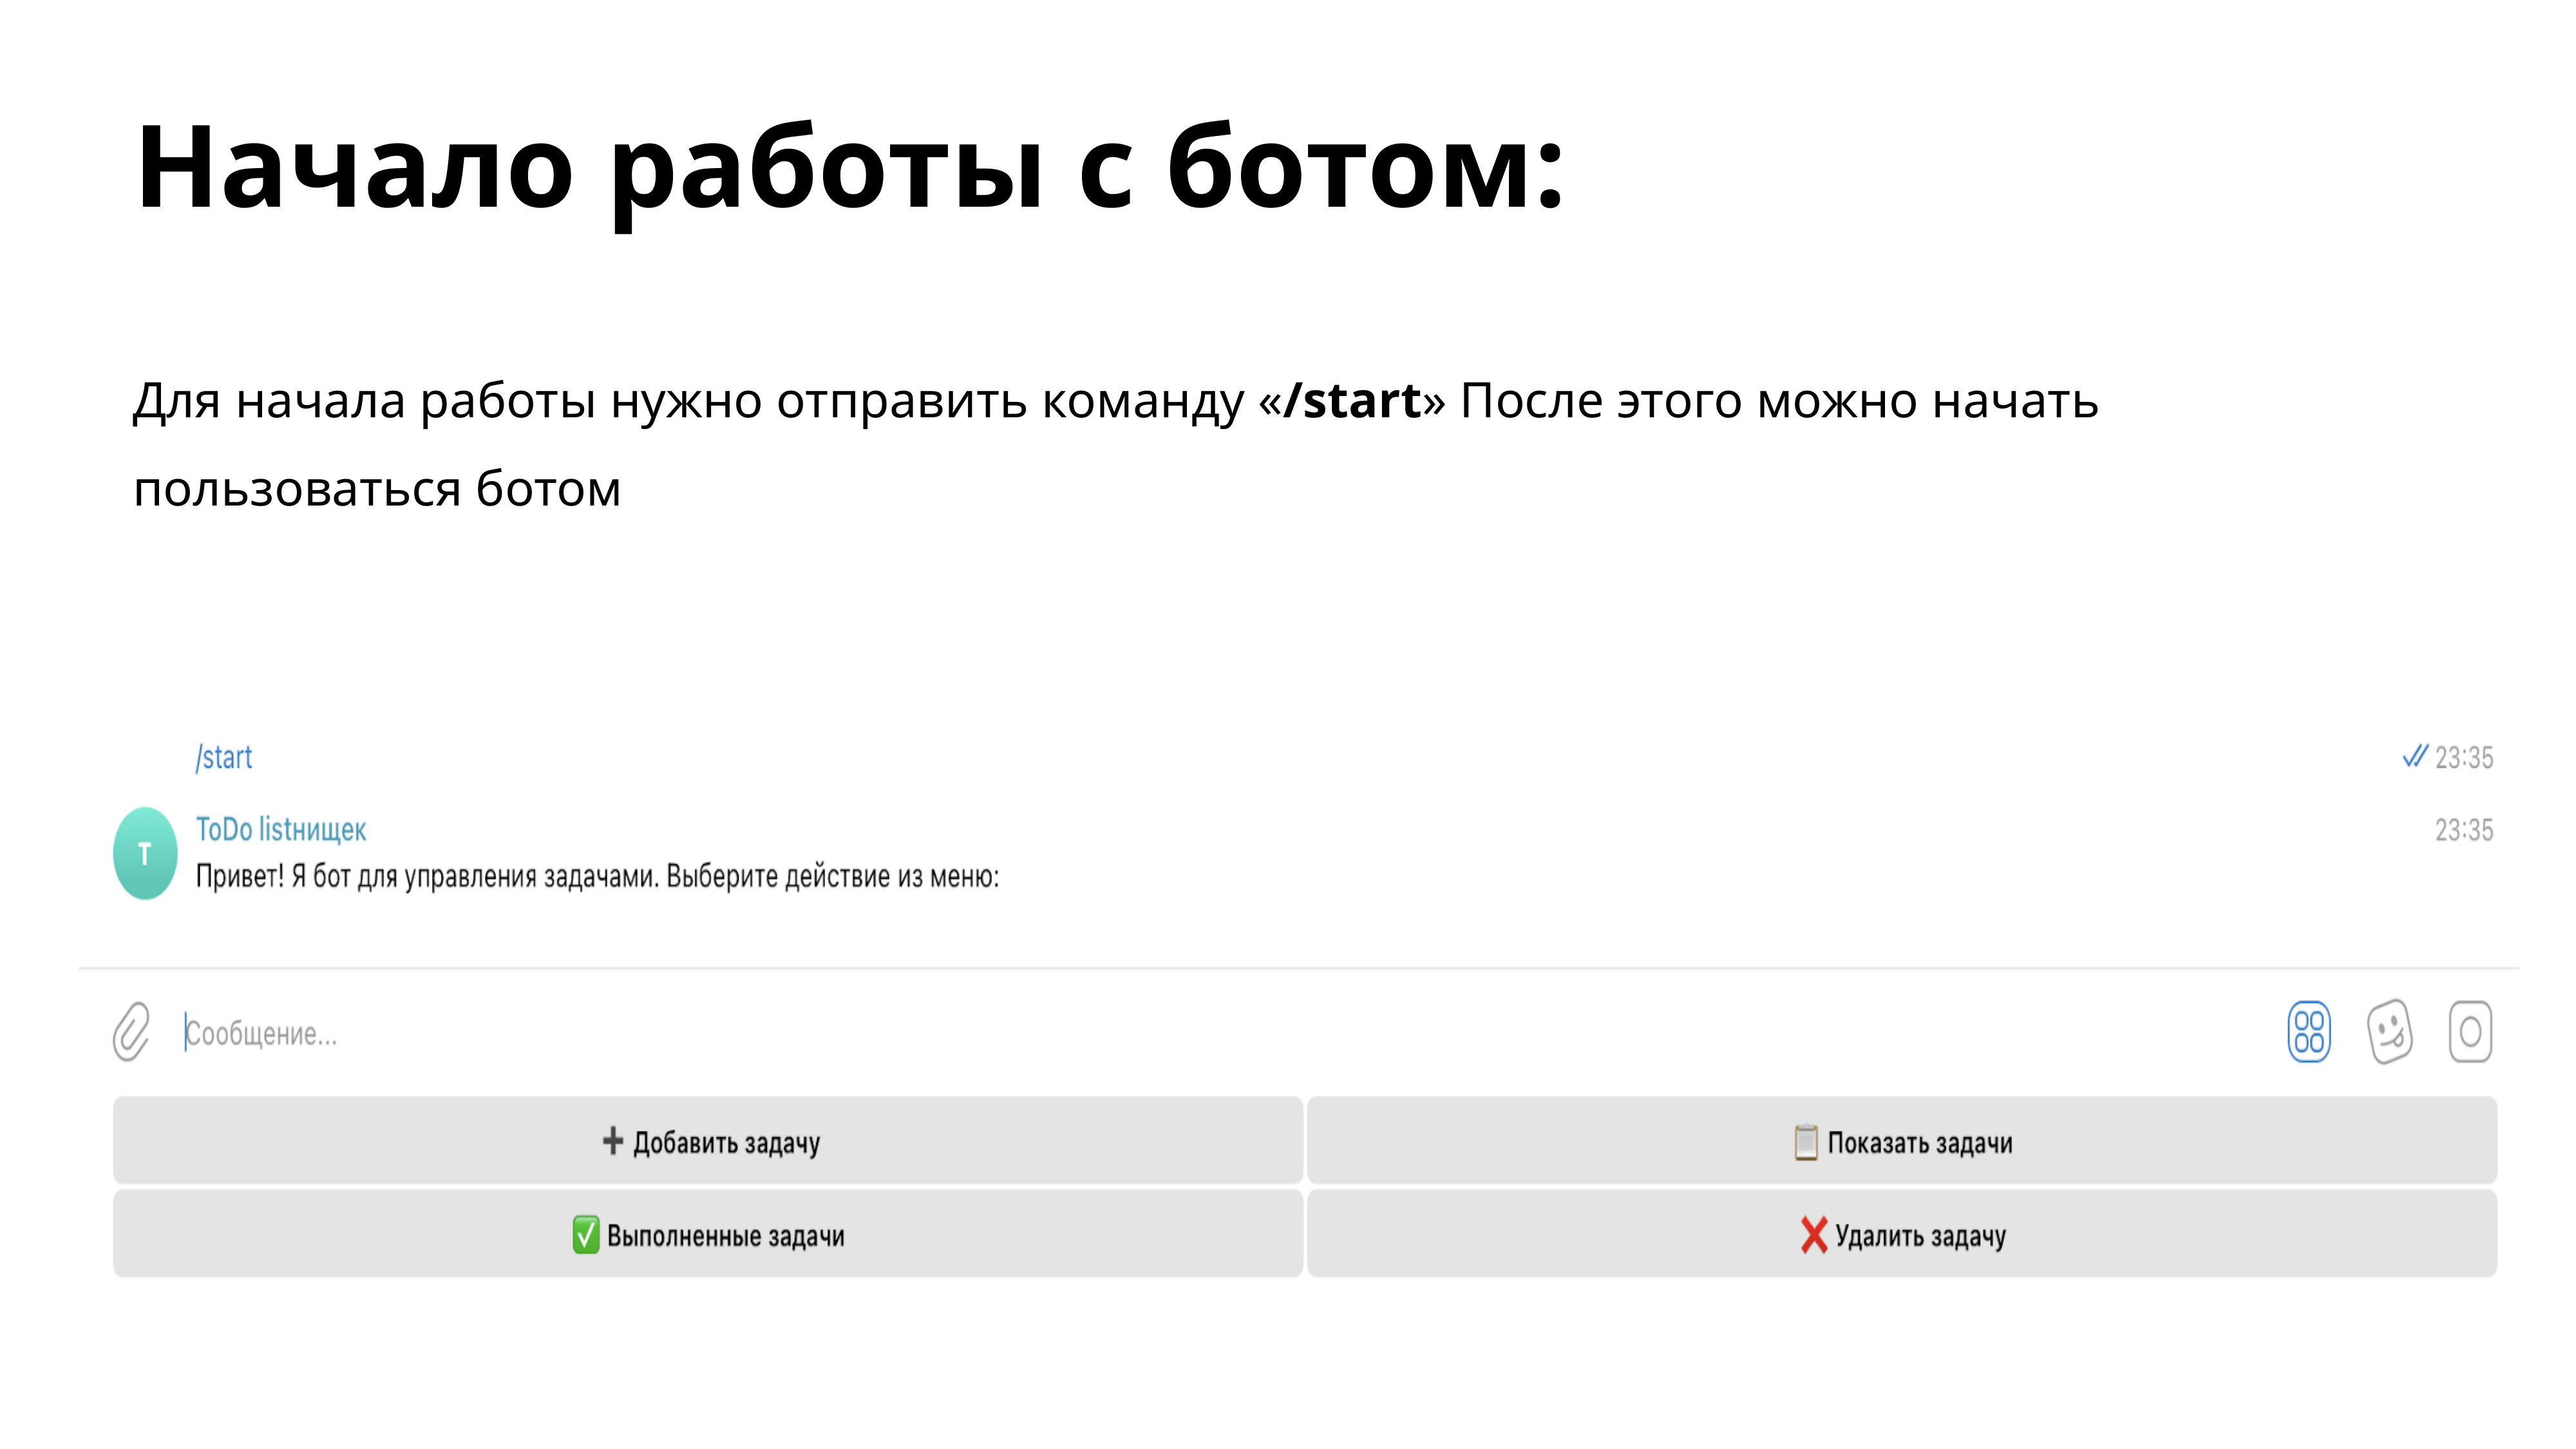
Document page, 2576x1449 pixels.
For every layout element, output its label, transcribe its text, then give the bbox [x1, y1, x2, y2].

list Для начала работы нужно отправить команду «/start» После этого можно начать пользоваться ботом [127, 333, 2258, 522]
picture [79, 706, 2520, 1303]
title Начало работы с ботом: [127, 113, 2449, 266]
